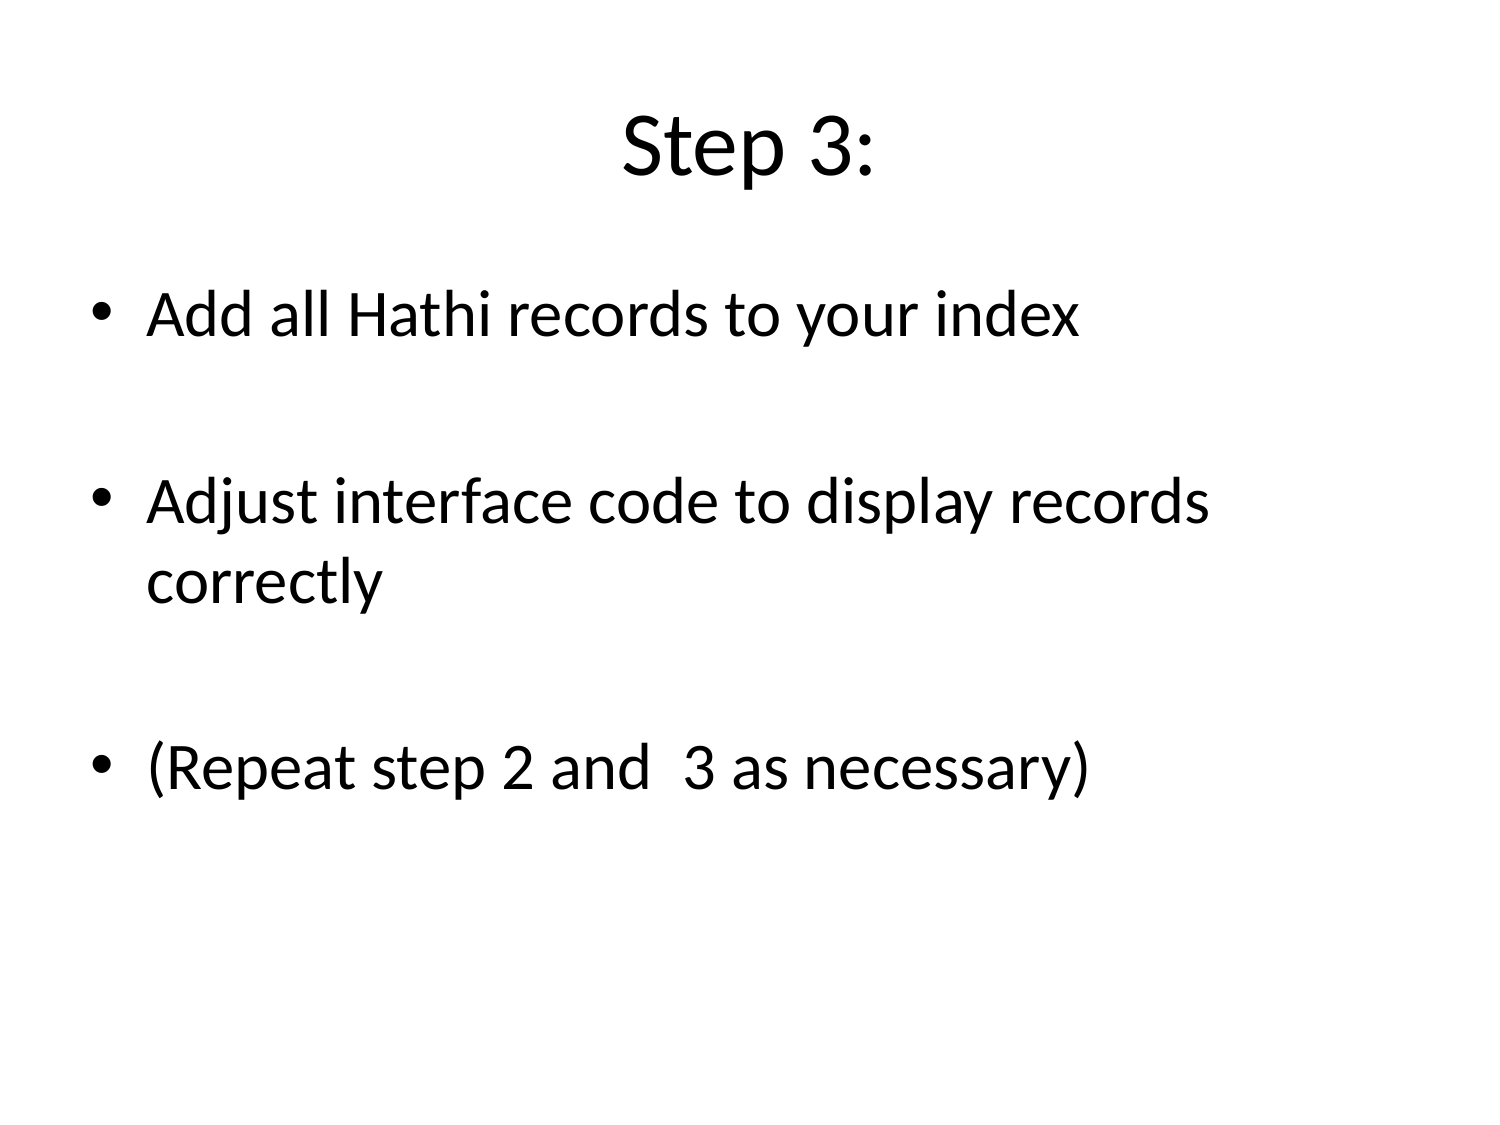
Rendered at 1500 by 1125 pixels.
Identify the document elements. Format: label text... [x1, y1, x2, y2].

list Add all Hathi records to your index Adjust interface code to display records correctly (Repeat step 2 and 3 as necessary) [75, 262, 1425, 1005]
title Step 3: [75, 45, 1425, 233]
